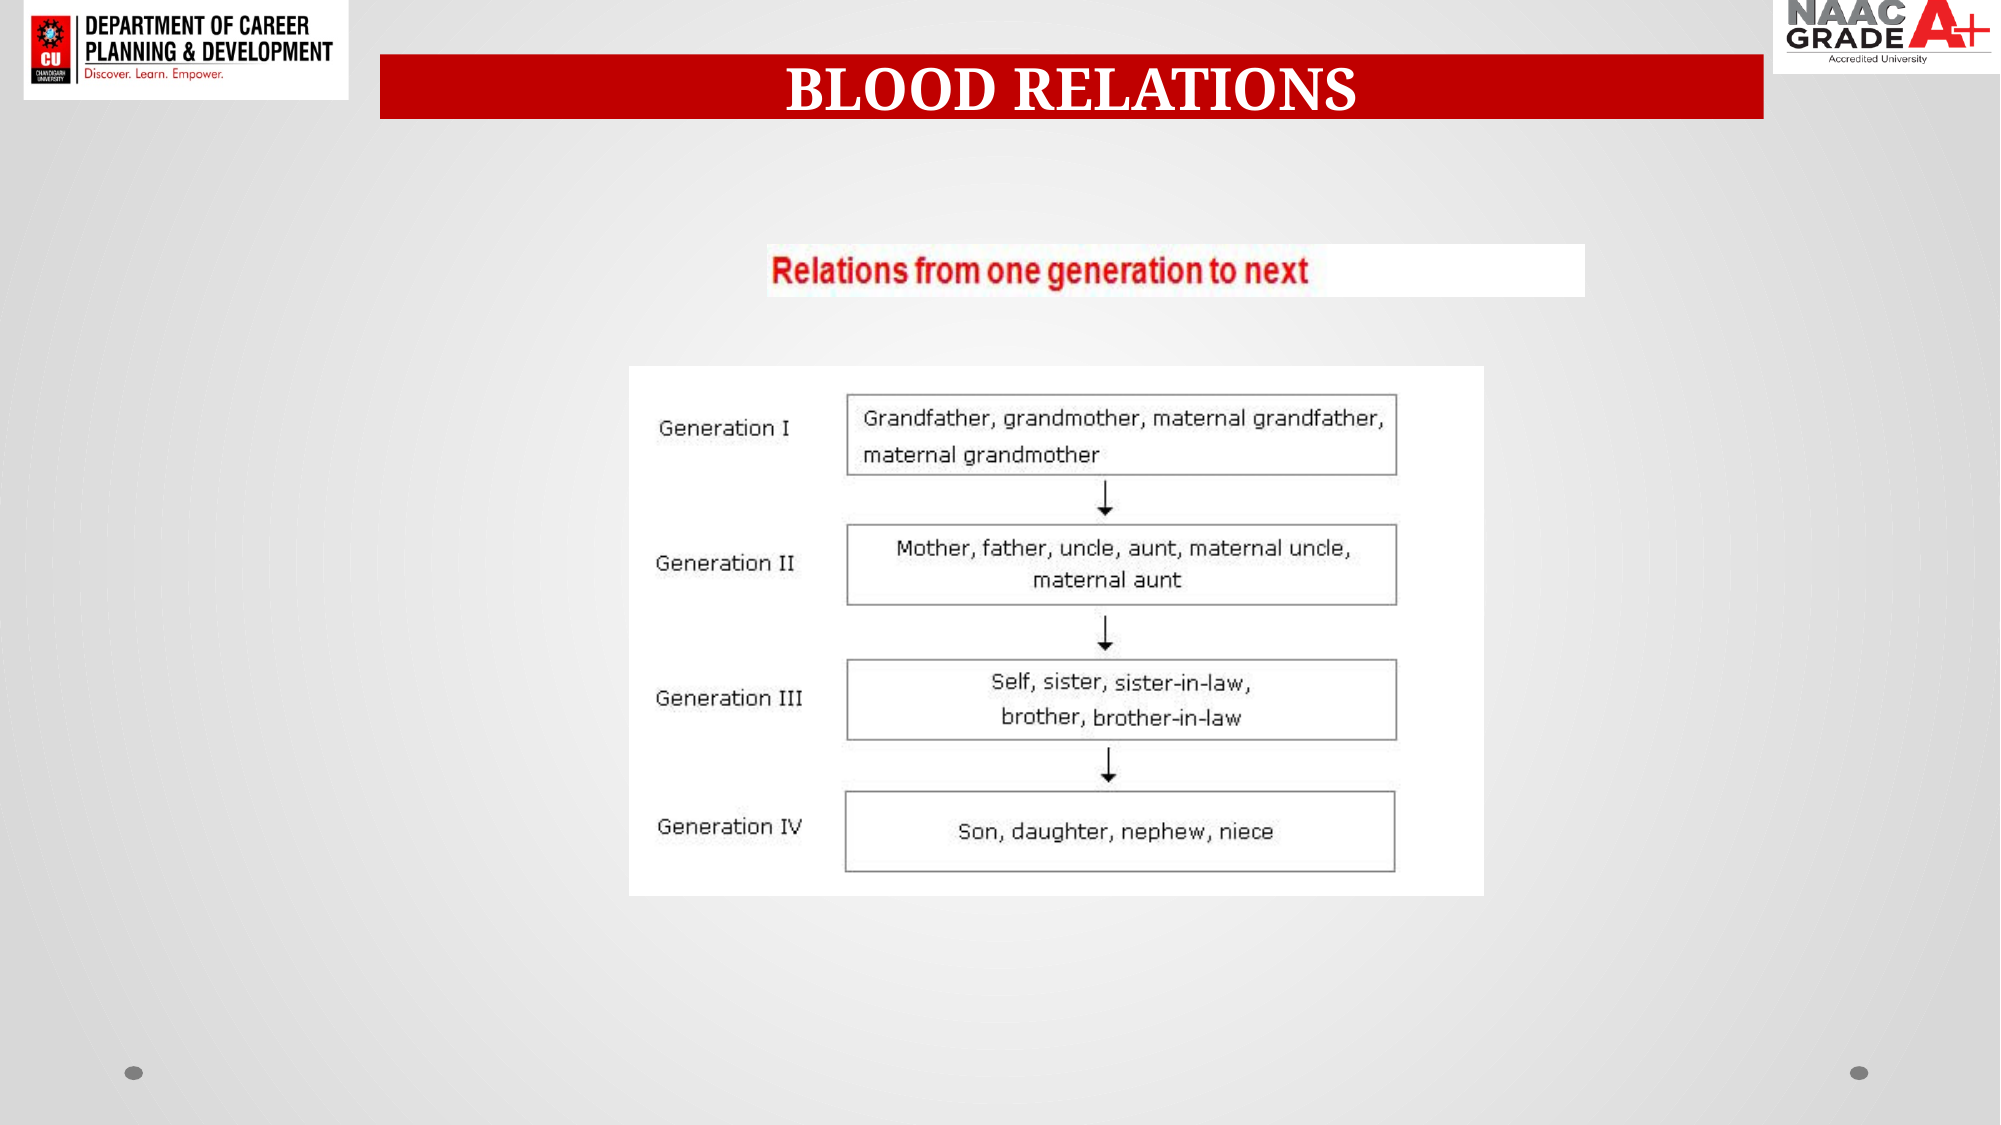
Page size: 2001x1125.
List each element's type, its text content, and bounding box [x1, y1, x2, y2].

text_box BLOOD RELATIONS [380, 54, 1764, 119]
picture [767, 244, 1585, 297]
picture [628, 366, 1485, 896]
picture [23, 0, 349, 100]
picture [1772, 0, 2000, 75]
